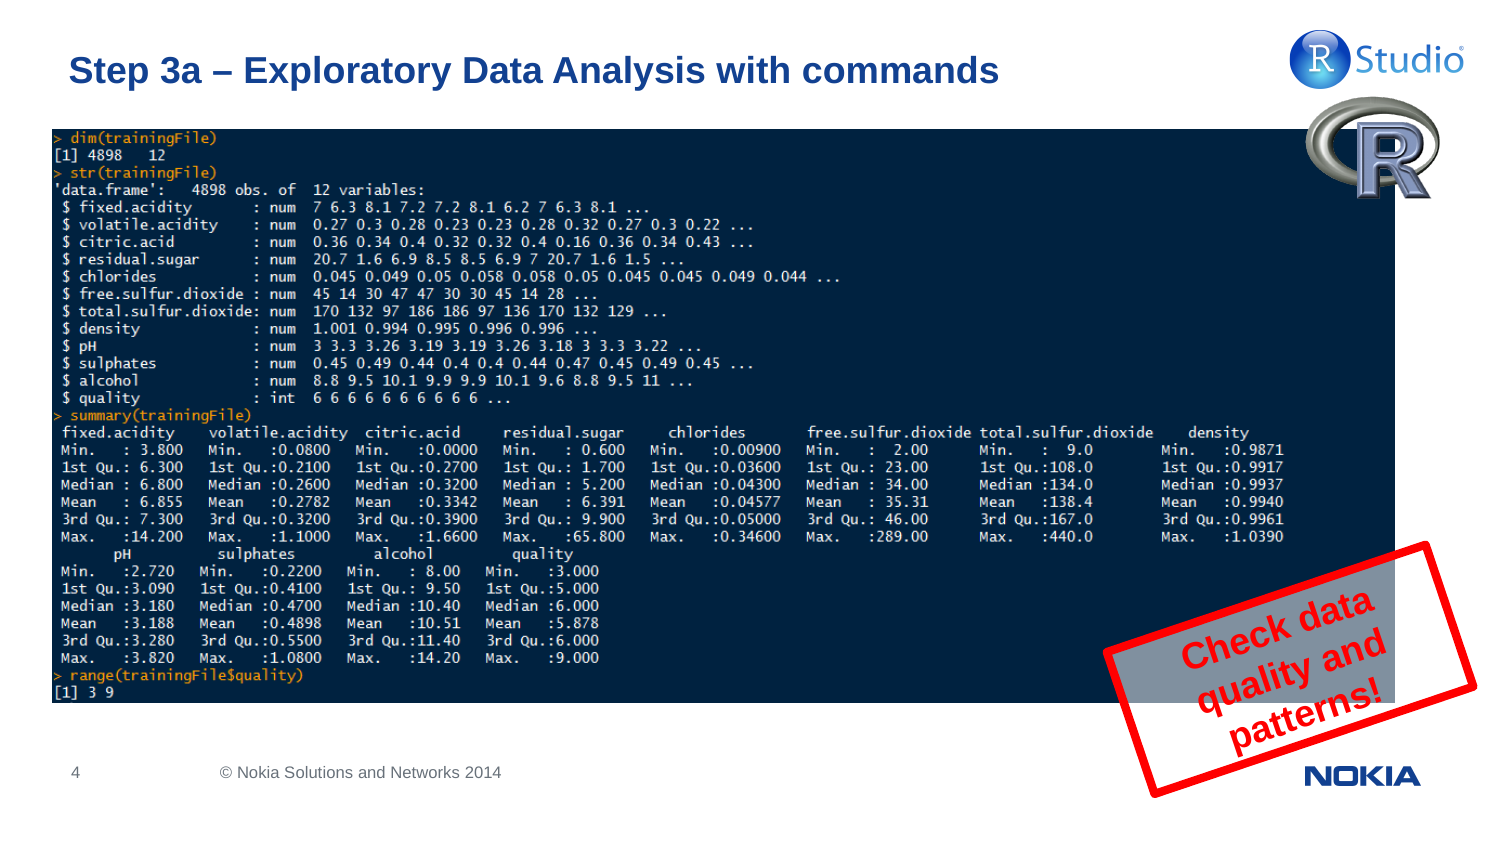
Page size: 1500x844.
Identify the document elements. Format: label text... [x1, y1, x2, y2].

picture [52, 96, 1440, 704]
text_box Check data quality and patterns! [1125, 542, 1476, 796]
title Step 3a – Exploratory Data Analysis with commands [68, 45, 1300, 98]
picture [1274, 9, 1500, 89]
picture [1305, 766, 1421, 786]
